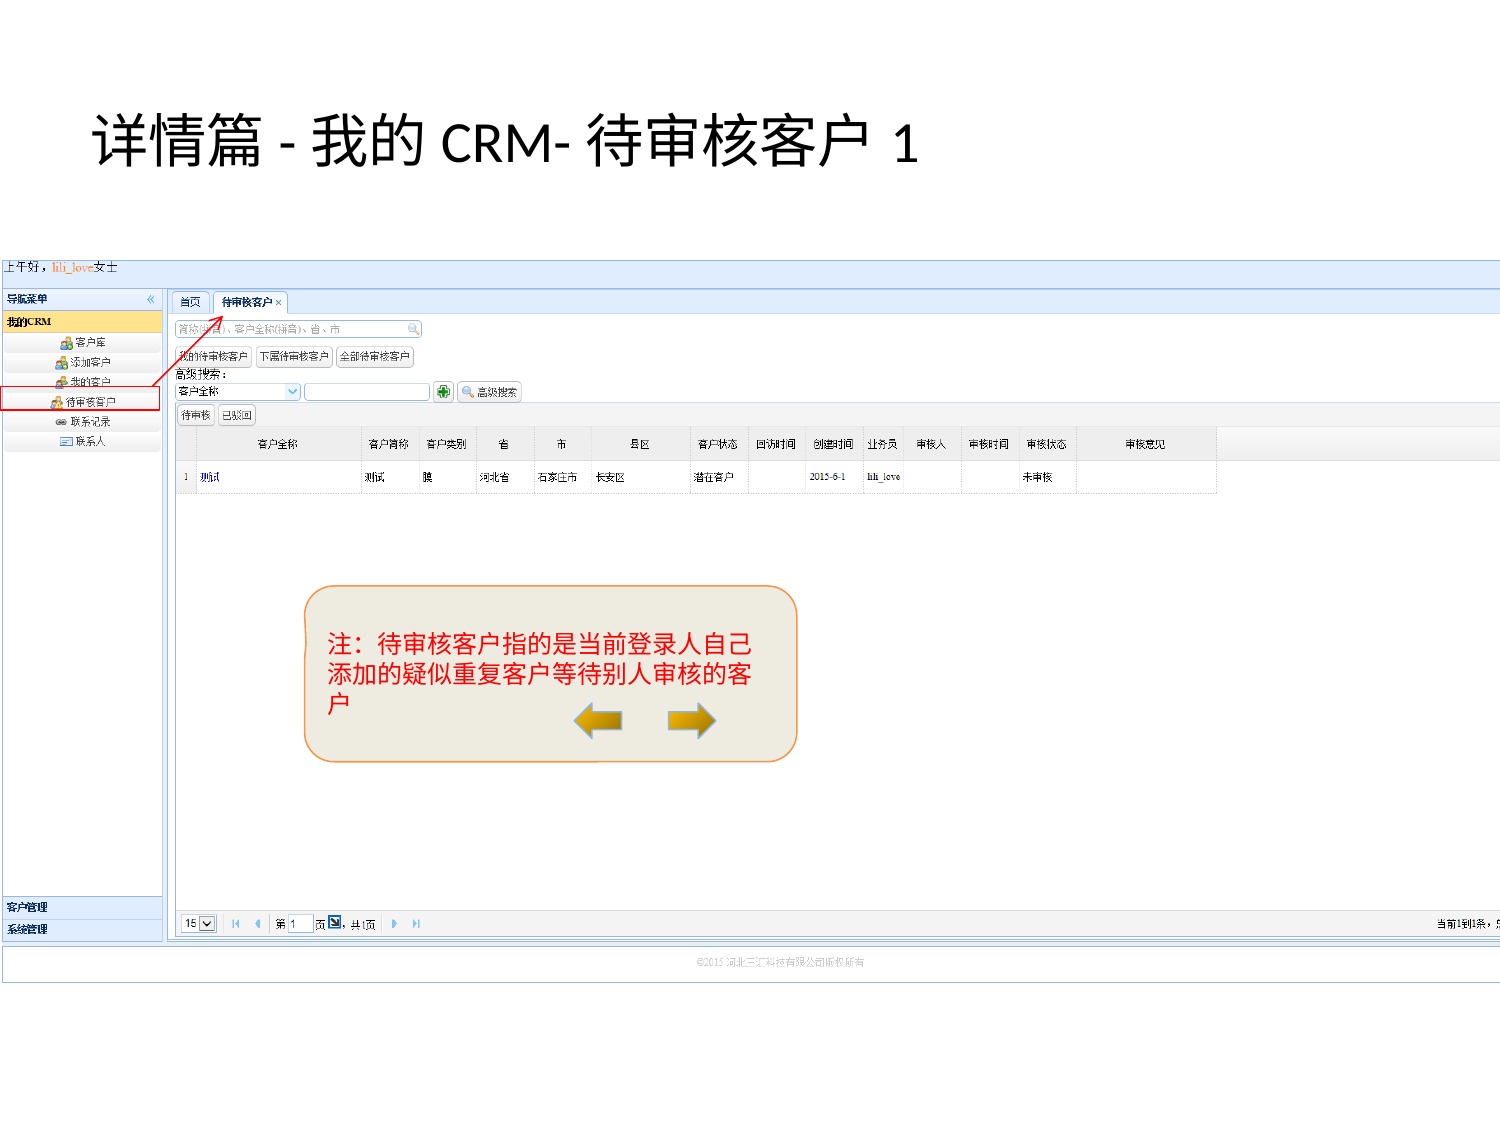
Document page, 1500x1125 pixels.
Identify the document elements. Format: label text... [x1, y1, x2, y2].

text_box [152, 315, 224, 387]
picture [0, 257, 1500, 985]
title 详情篇-我的CRM-待审核客户1 [75, 45, 1425, 233]
